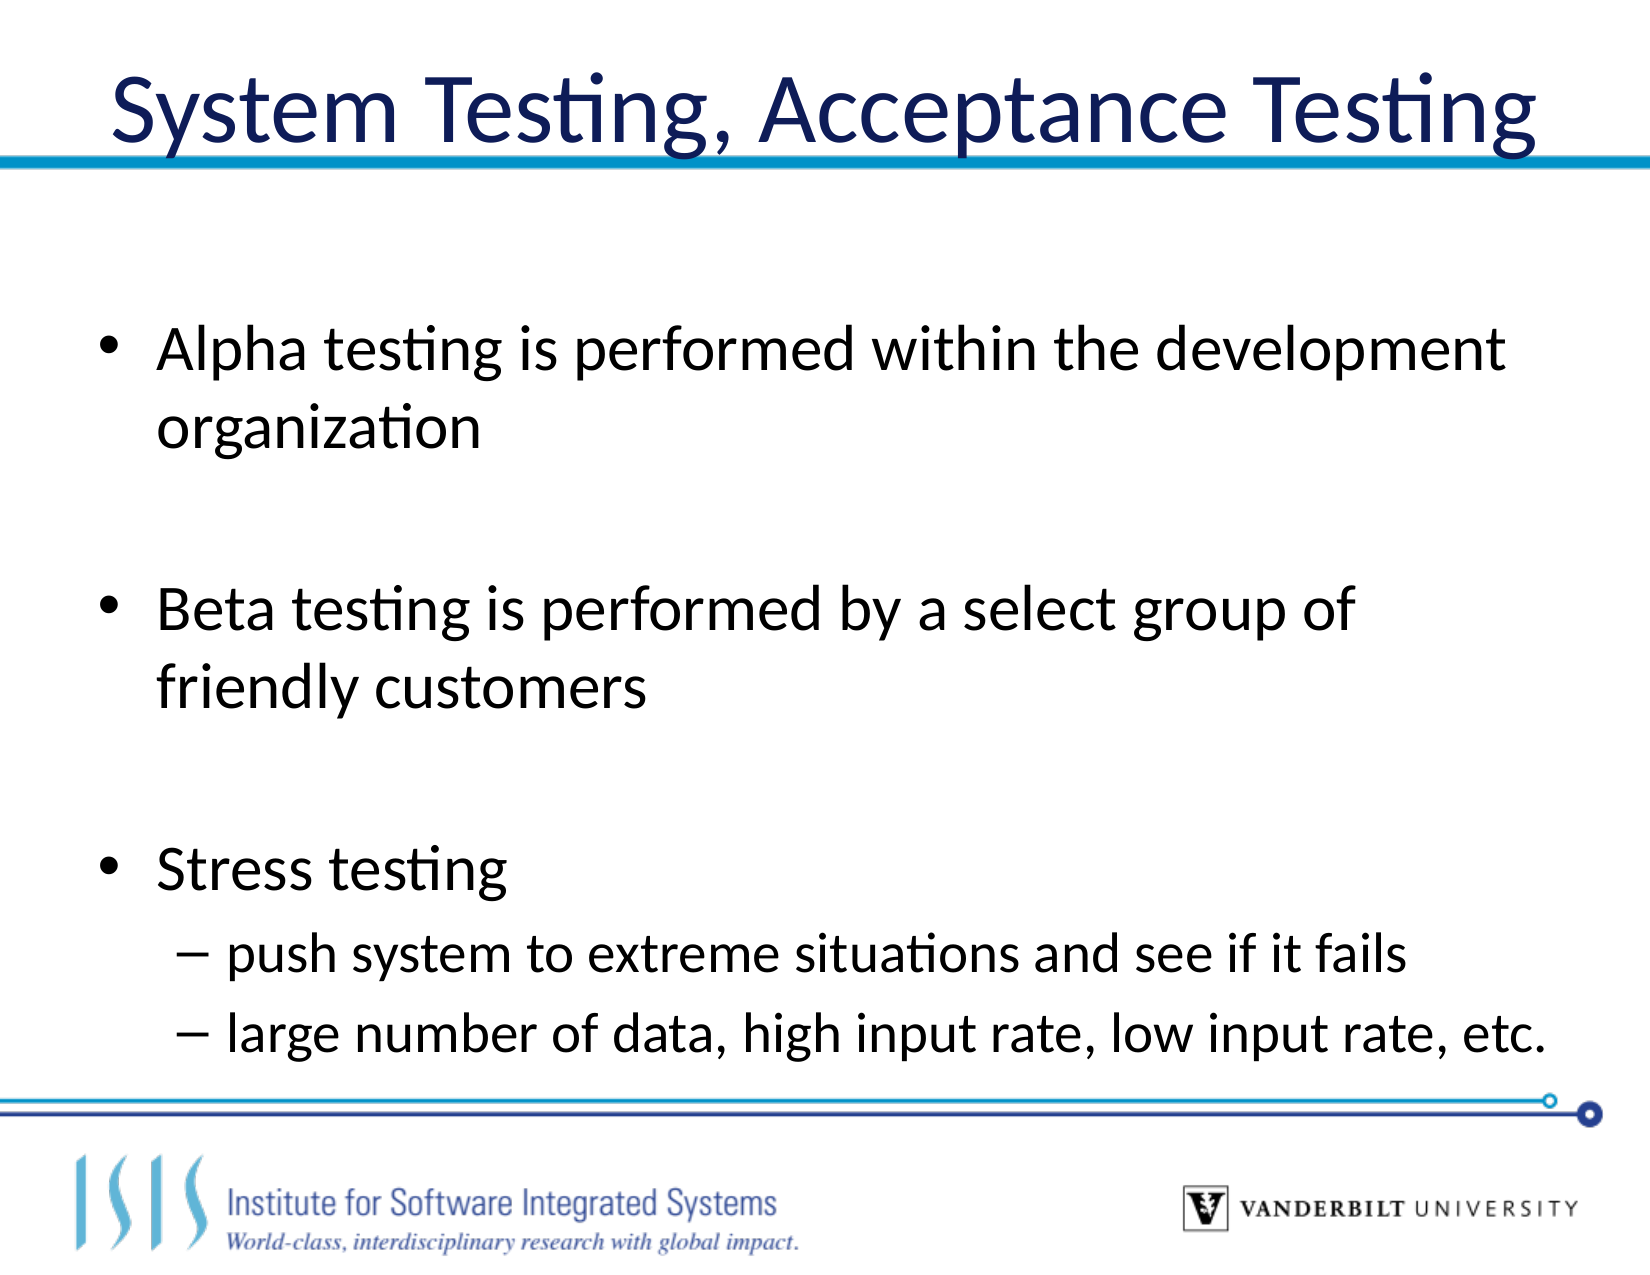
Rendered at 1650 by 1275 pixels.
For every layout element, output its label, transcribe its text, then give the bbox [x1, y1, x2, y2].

list Alpha testing is performed within the development organization Beta testing is performed by a select group of friendly customers Stress testing push system to extreme situations and see if it fails large number of data, high input rate, low input rate, etc. [82, 297, 1568, 1139]
title System Testing, Acceptance Testing [82, 29, 1568, 176]
